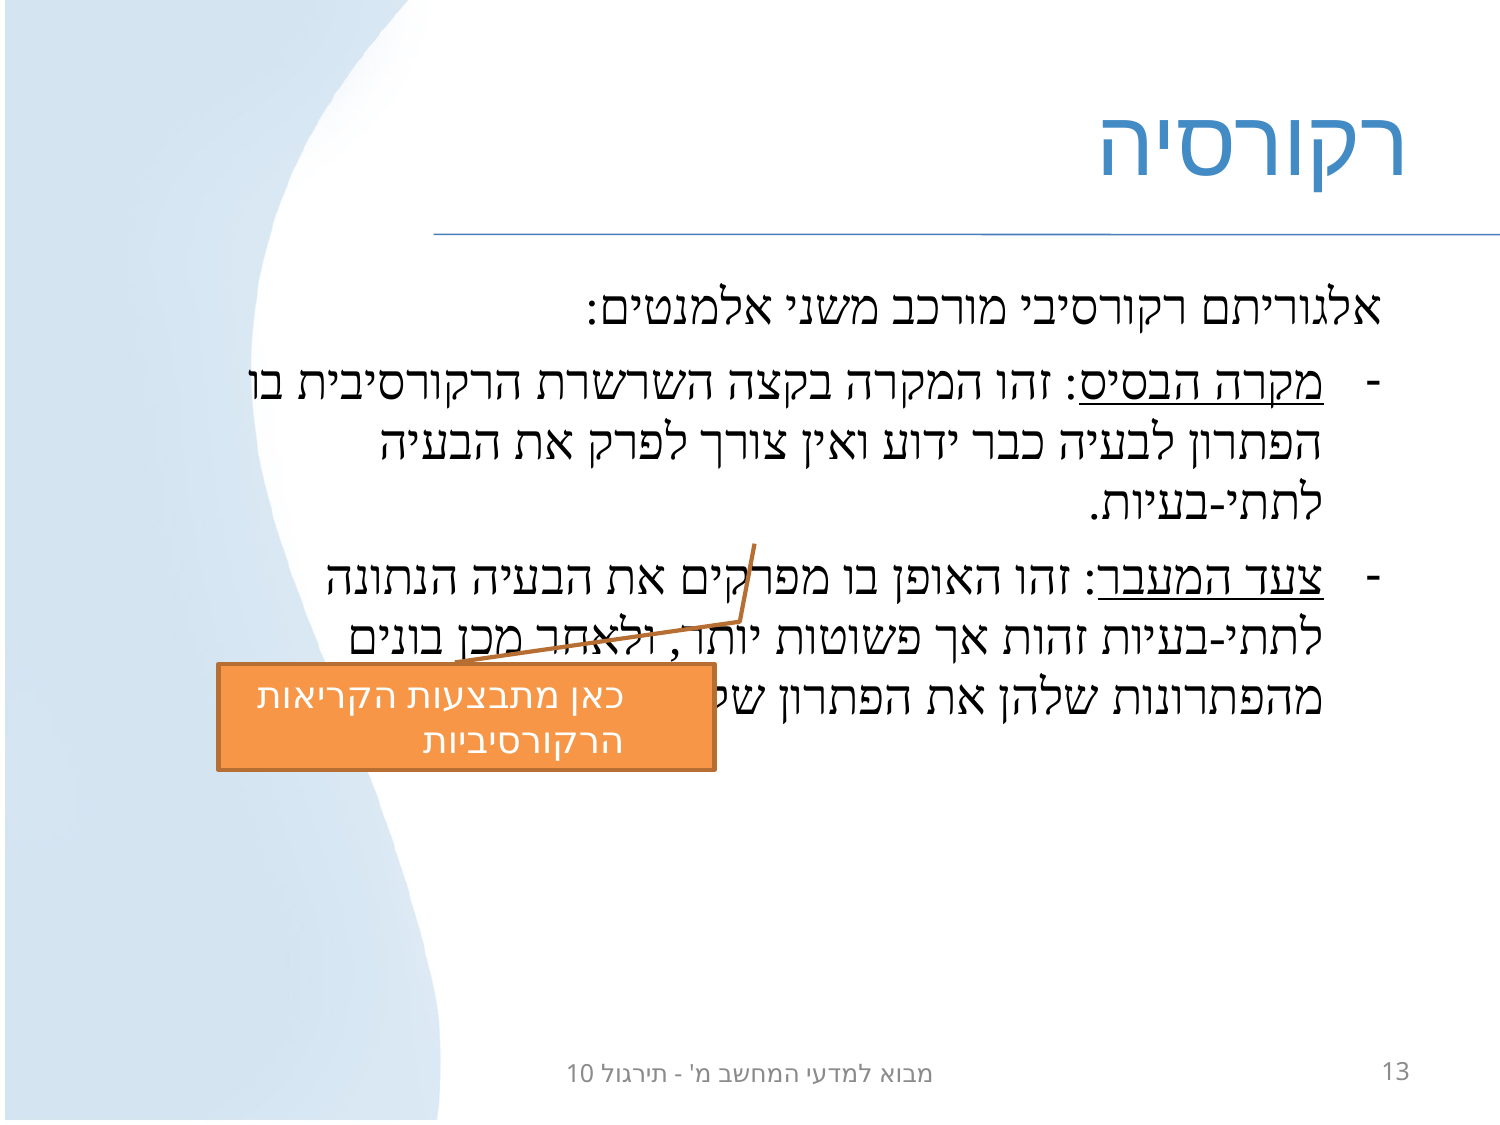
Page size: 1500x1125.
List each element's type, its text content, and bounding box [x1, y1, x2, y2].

title רקורסיה [74, 44, 1426, 233]
picture [0, 0, 1500, 1125]
text_box כאן מתבצעות הקריאות הרקורסיביות [216, 543, 757, 772]
footer מבוא למדעי המחשב מ' - תירגול 10 [512, 1042, 988, 1103]
slide_number 13 [1074, 1042, 1425, 1103]
text_box אלגוריתם רקורסיבי מורכב משני אלמנטים: מקרה הבסיס: זהו המקרה בקצה השרשרת הרקורסיבית בו הפתרון לבעיה כבר ידוע ואין צורך לפרק את הבעיה לתתי-בעיות. צעד המעבר: זהו האופן בו מפרקים את הבעיה הנתונה לתתי-בעיות זהות אך פשוטות יותר, ולאחר מכן בונים מהפתרונות שלהן את הפתרון של הבעיה המקורית. [145, 267, 1398, 732]
